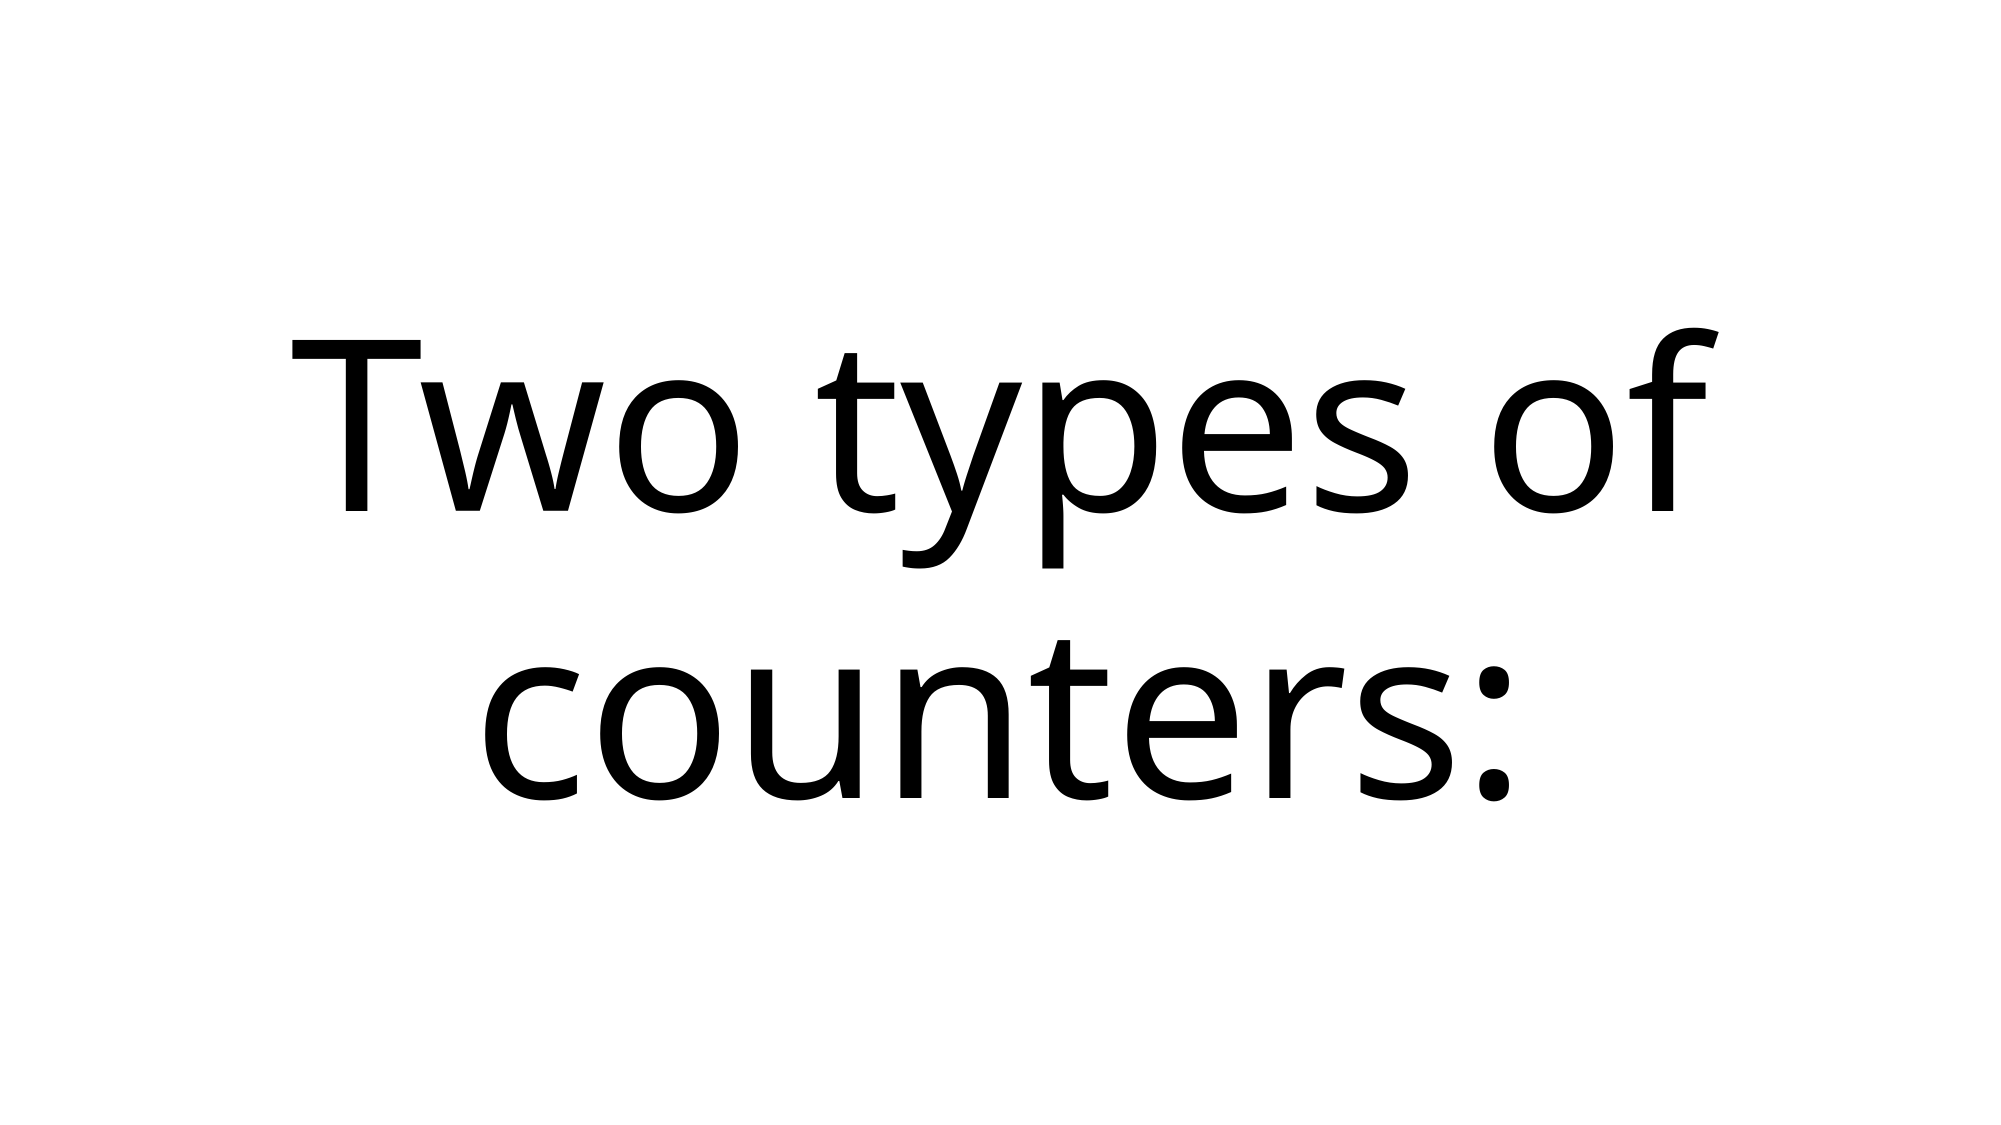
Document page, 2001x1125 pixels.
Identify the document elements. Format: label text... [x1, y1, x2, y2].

text_box Two types of counters: [167, 264, 1833, 855]
